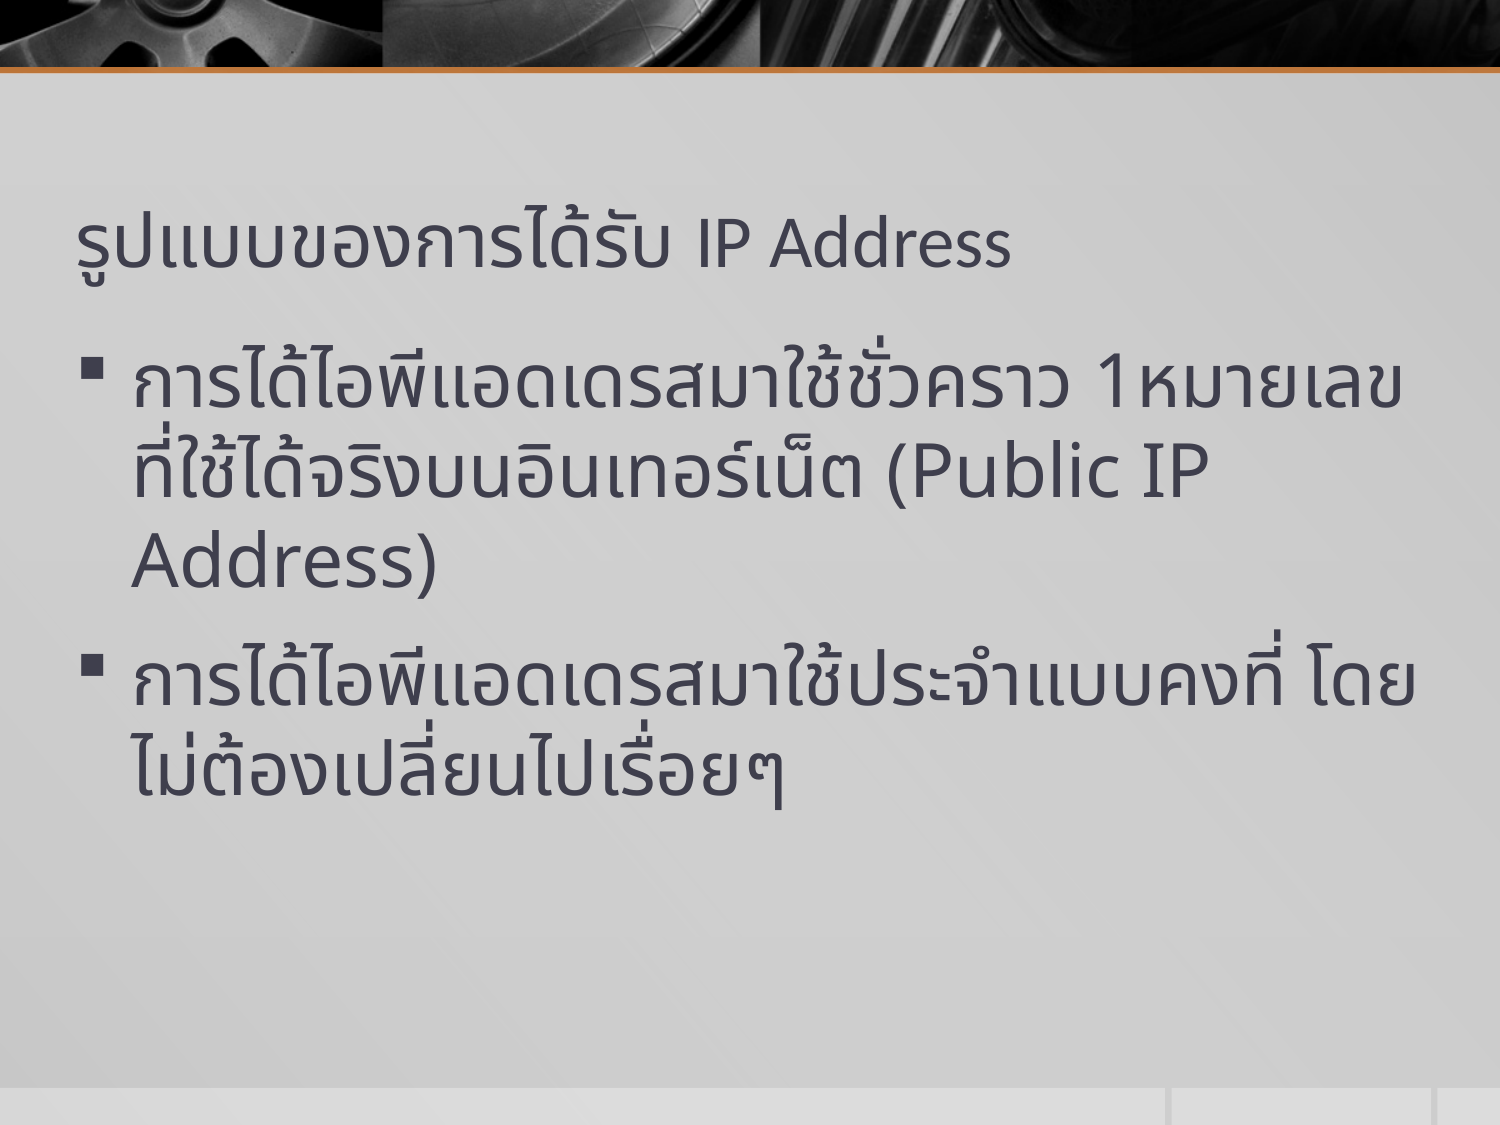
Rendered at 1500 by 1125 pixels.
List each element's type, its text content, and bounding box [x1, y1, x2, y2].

picture [0, 0, 1500, 67]
list การได้ไอพีแอดเดรสมาใช้ชั่วคราว 1หมายเลขที่ใช้ได้จริงบนอินเทอร์เน็ต (Public IP Address) การได้ไอพีแอดเดรสมาใช้ประจำแบบคงที่ โดยไม่ต้องเปลี่ยนไปเรื่อยๆ [75, 324, 1425, 1005]
title รูปแบบของการได้รับ IP Address [75, 162, 1425, 313]
